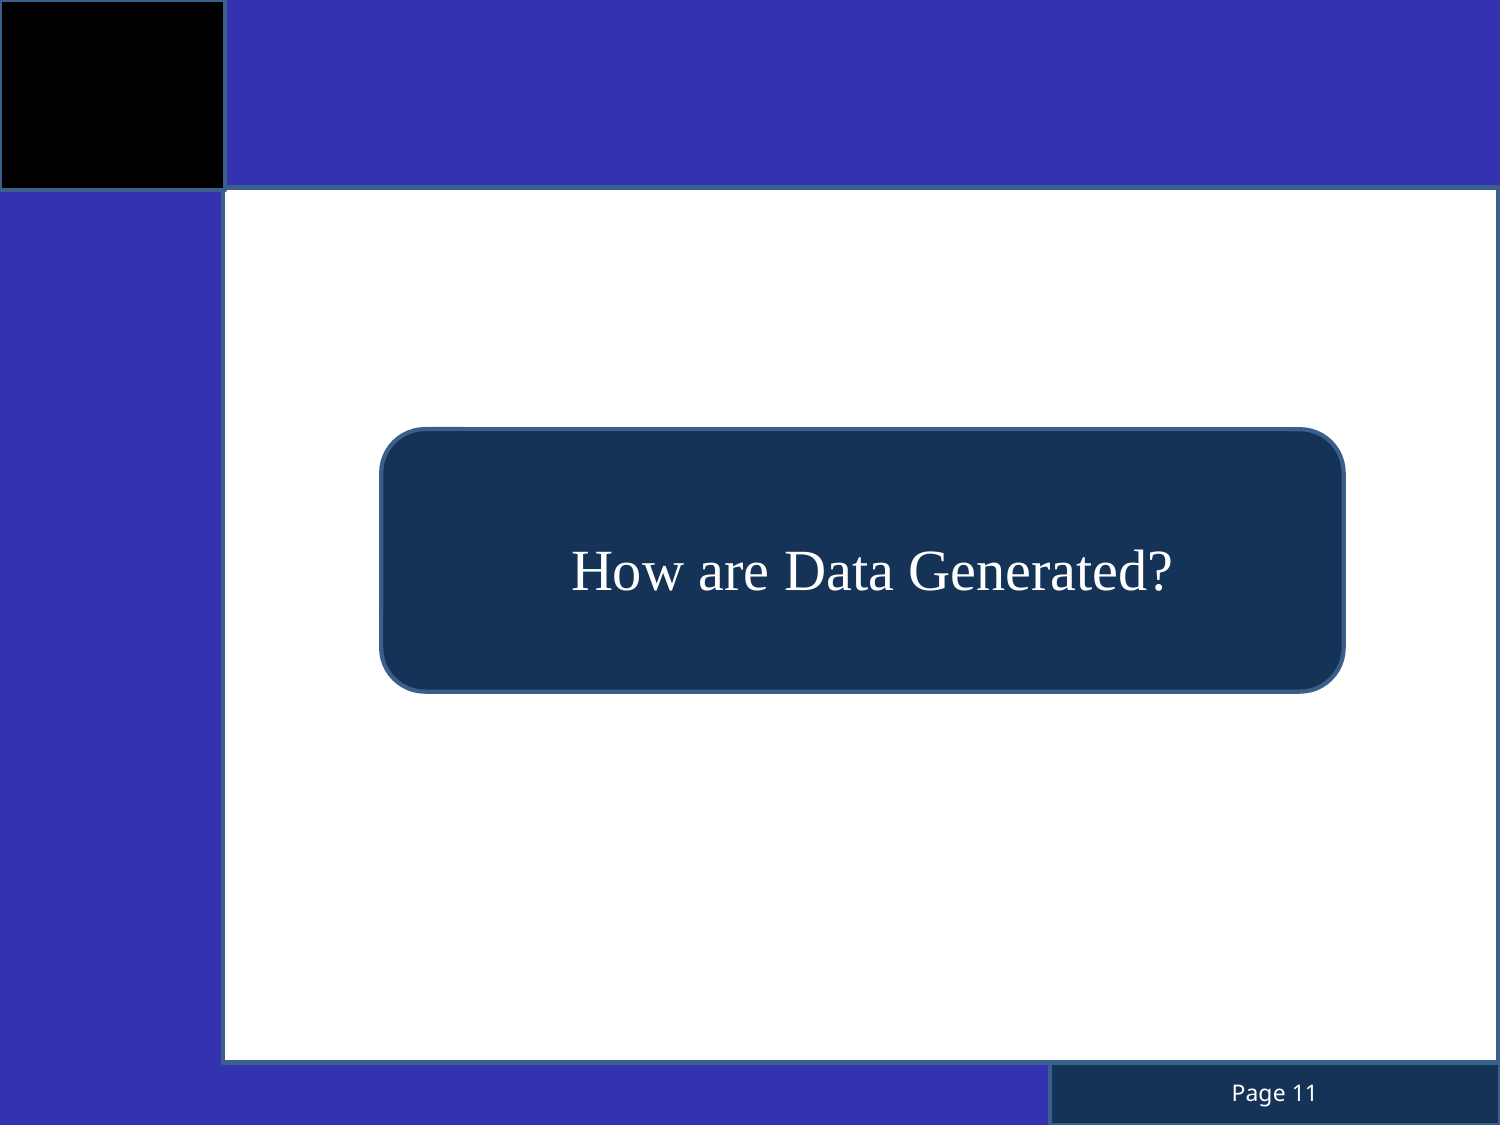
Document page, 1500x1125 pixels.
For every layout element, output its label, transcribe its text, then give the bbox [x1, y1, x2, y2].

text_box How are Data Generated? [379, 426, 1346, 694]
